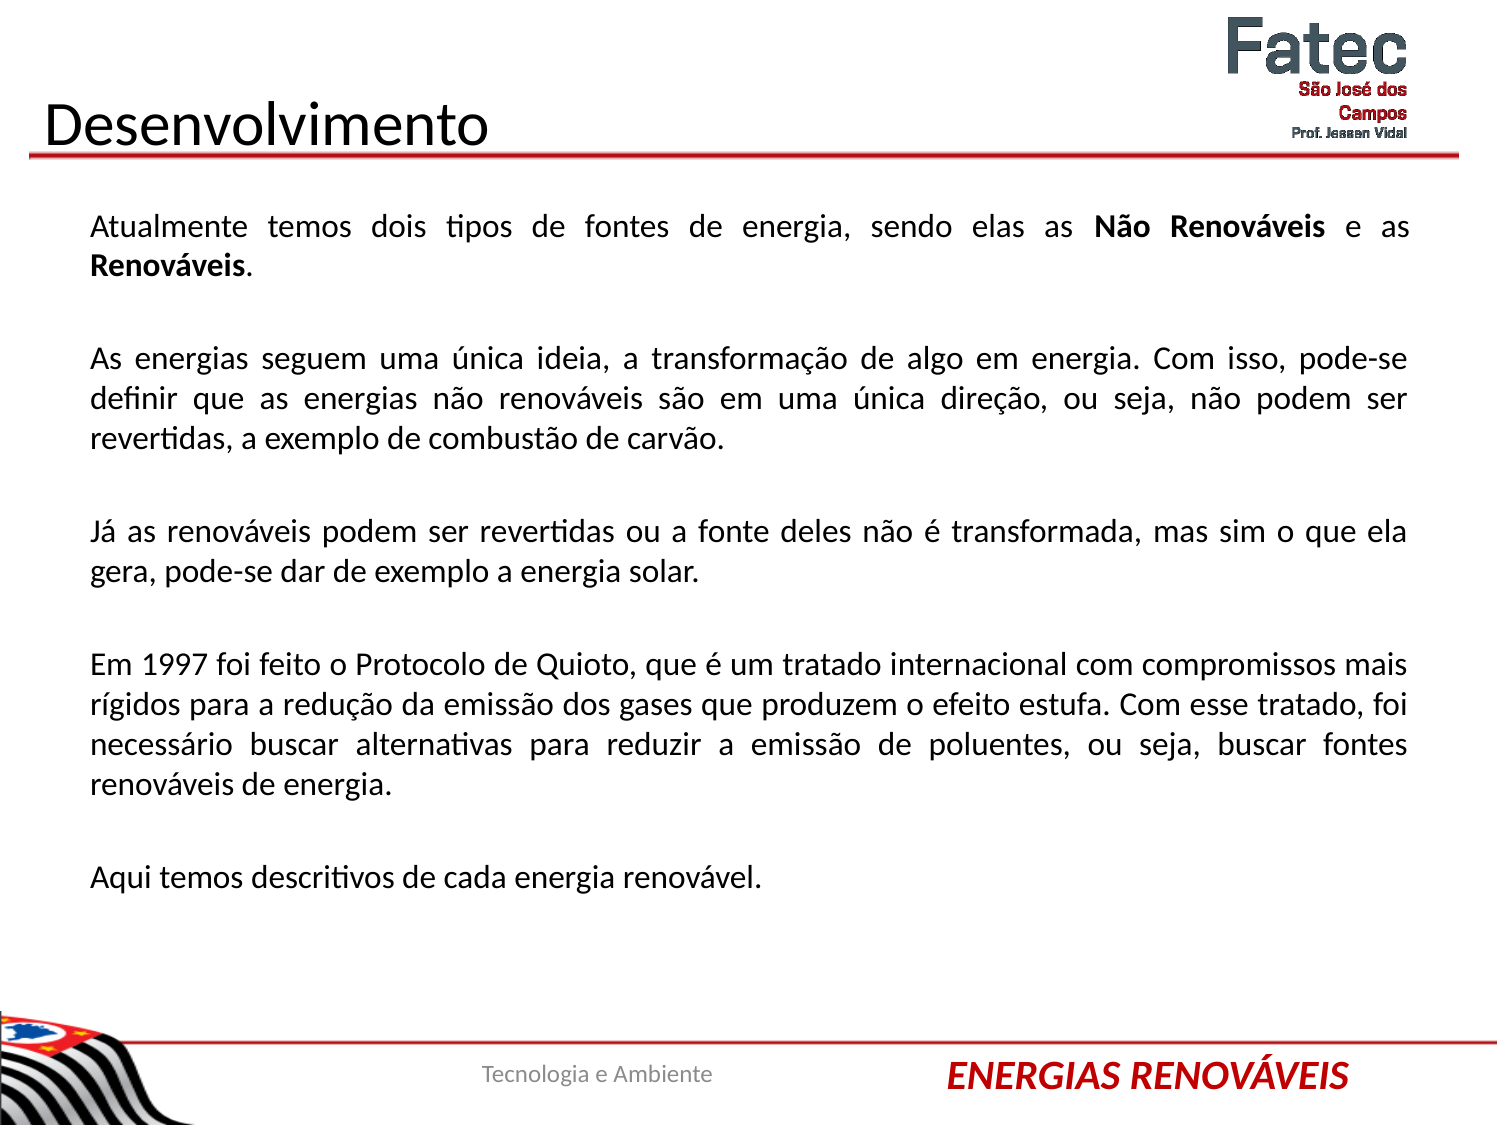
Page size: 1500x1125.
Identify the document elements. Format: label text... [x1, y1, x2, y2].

picture [1198, 17, 1436, 138]
picture [0, 1011, 1497, 1125]
list Atualmente temos dois tipos de fontes de energia, sendo elas as Não Renováveis e as Renováveis. As energias seguem uma única ideia, a transformação de algo em energia. Com isso, pode-se definir que as energias não renováveis são em uma única direção, ou seja, não podem ser revertidas, a exemplo de combustão de carvão. Já as renováveis podem ser revertidas ou a fonte deles não é transformada, mas sim o que ela gera, pode-se dar de exemplo a energia solar. Em 1997 foi feito o Protocolo de Quioto, que é um tratado internacional com compromissos mais rígidos para a redução da emissão dos gases que produzem o efeito estufa. Com esse tratado, foi necessário buscar alternativas para reduzir a emissão de poluentes, ou seja, buscar fontes renováveis de energia. Aqui temos descritivos de cada energia renovável. [75, 196, 1425, 1005]
picture [1236, 148, 1459, 164]
title Desenvolvimento [29, 74, 1236, 166]
footer Tecnologia e Ambiente [360, 1042, 836, 1103]
